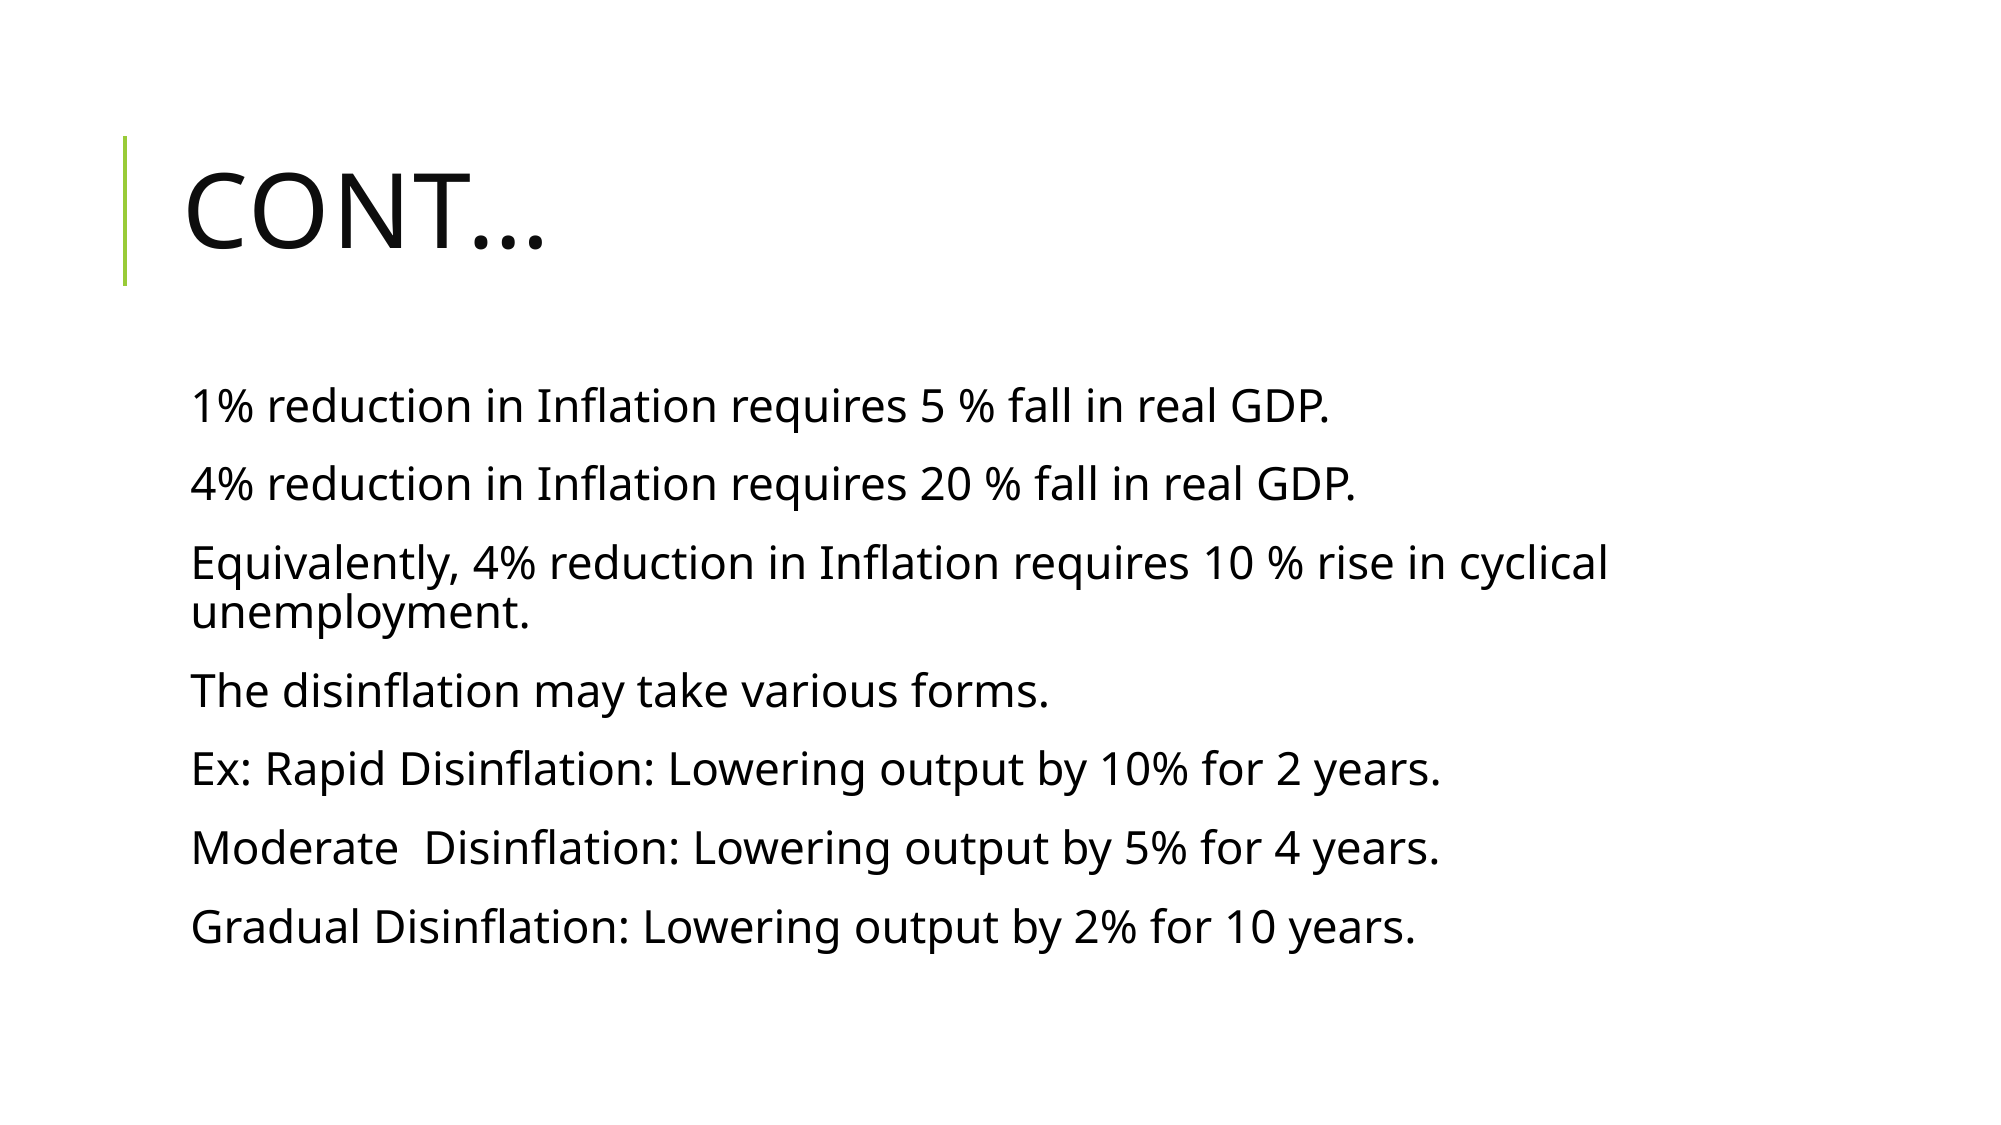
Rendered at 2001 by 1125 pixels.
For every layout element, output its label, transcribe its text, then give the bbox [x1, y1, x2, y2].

title Cont… [168, 96, 1763, 342]
list 1% reduction in Inflation requires 5 % fall in real GDP. 4% reduction in Inflation requires 20 % fall in real GDP. Equivalently, 4% reduction in Inflation requires 10 % rise in cyclical unemployment. The disinflation may take various forms. Ex: Rapid Disinflation: Lowering output by 10% for 2 years. Moderate Disinflation: Lowering output by 5% for 4 years. Gradual Disinflation: Lowering output by 2% for 10 years. [168, 375, 1763, 1035]
